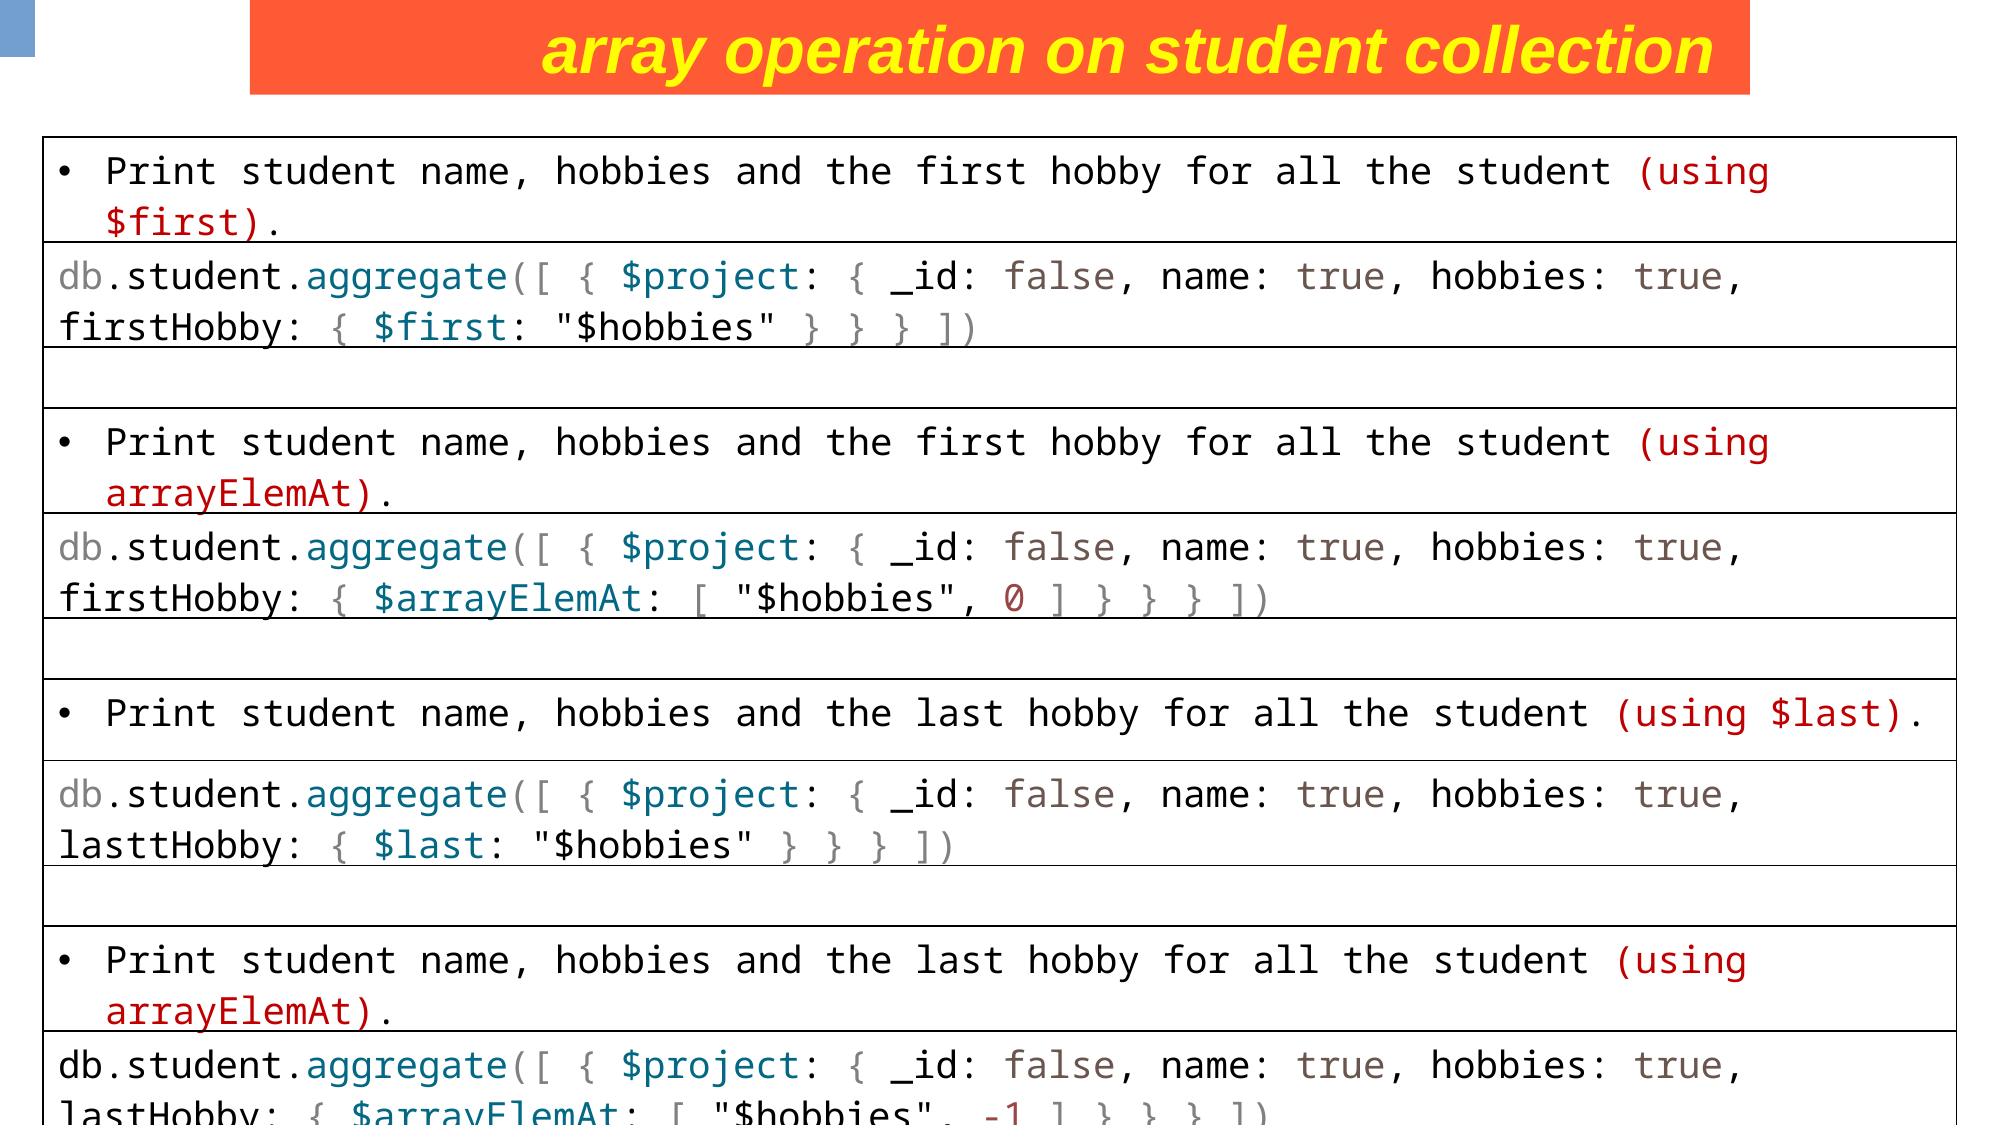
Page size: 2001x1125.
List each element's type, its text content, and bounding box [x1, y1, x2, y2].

table_header Print student name, hobbies and the first hobby for all the student (using $first). [44, 138, 1956, 241]
table_cell Print student name, hobbies and the first hobby for all the student (using arrayElemAt). [44, 409, 1956, 512]
table_cell Print student name, hobbies and the last hobby for all the student (using arrayElemAt). [44, 927, 1956, 1030]
table_cell db.student.aggregate([ { $project: { _id: false, name: true, hobbies: true, firstHobby: { $arrayElemAt: [ "$hobbies", 0 ] } } } ]) [44, 514, 1956, 617]
text_box array operation on student collection [249, 0, 1750, 95]
table_cell Print student name, hobbies and the last hobby for all the student (using $last). [44, 680, 1956, 760]
table_cell [44, 866, 1956, 925]
table_cell [44, 619, 1956, 678]
table_cell [44, 348, 1956, 407]
table_cell db.student.aggregate([ { $project: { _id: false, name: true, hobbies: true, lasttHobby: { $last: "$hobbies" } } } ]) [44, 761, 1956, 865]
table_cell db.student.aggregate([ { $project: { _id: false, name: true, hobbies: true, lastHobby: { $arrayElemAt: [ "$hobbies", -1 ] } } } ]) [44, 1032, 1956, 1125]
table_cell db.student.aggregate([ { $project: { _id: false, name: true, hobbies: true, firstHobby: { $first: "$hobbies" } } } ]) [44, 243, 1956, 346]
